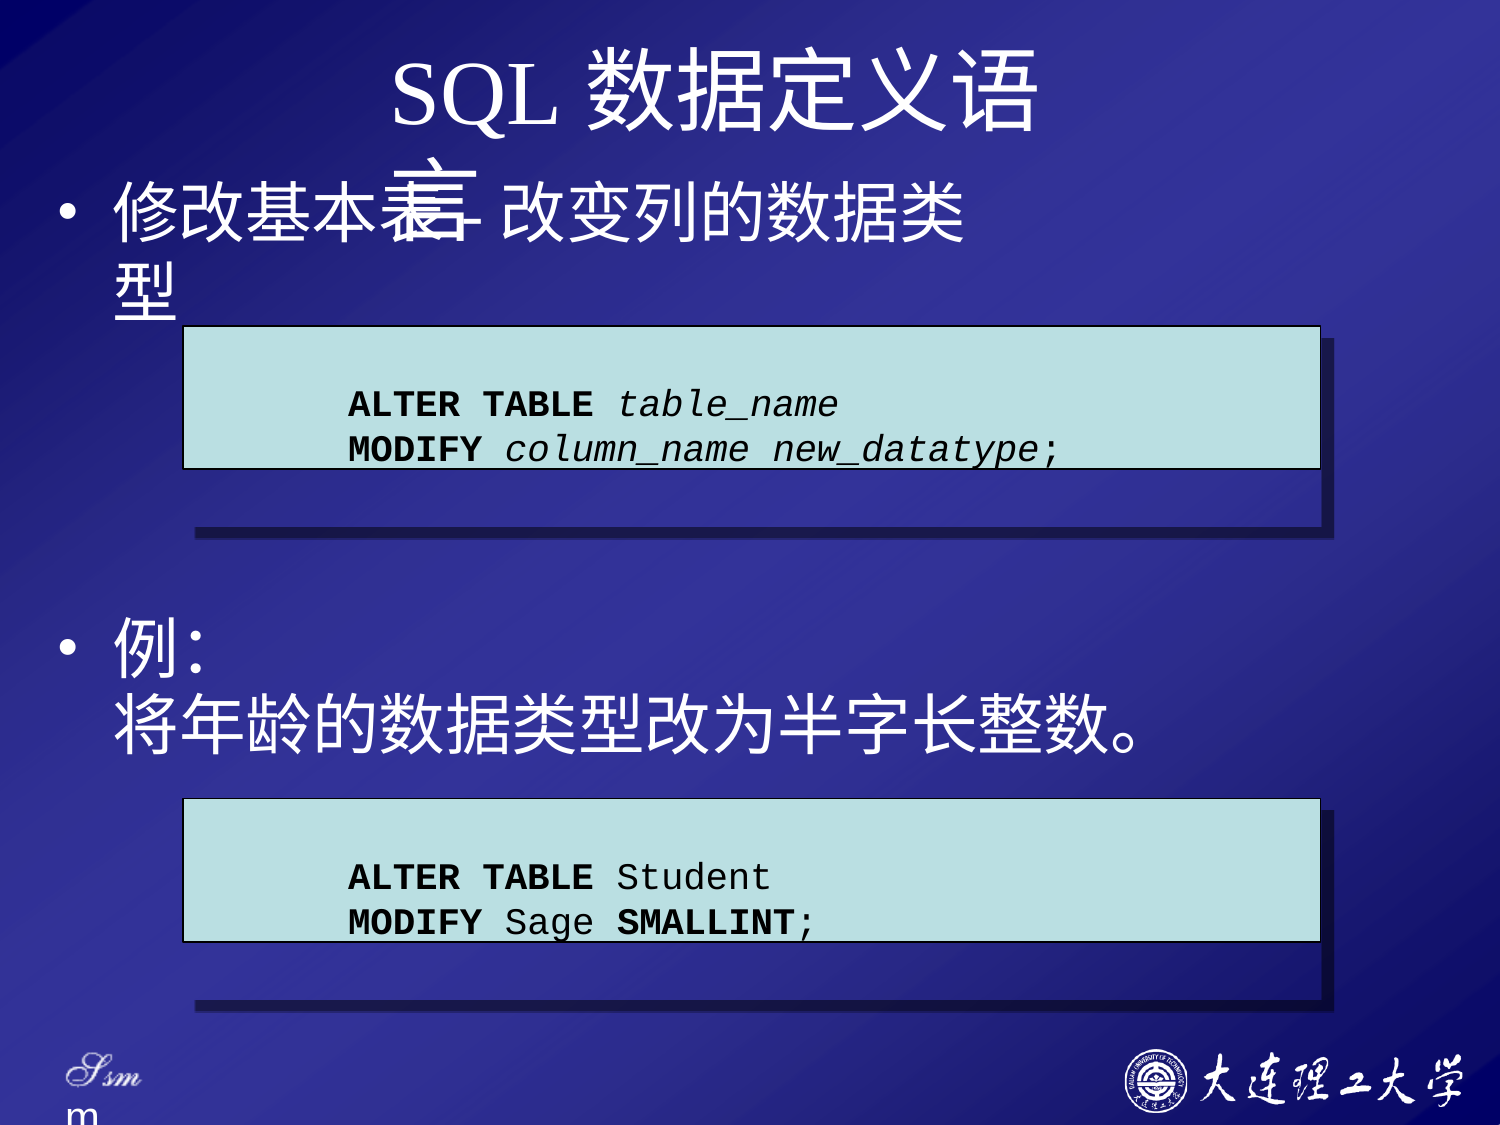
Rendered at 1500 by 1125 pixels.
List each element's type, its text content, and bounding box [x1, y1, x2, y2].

text_box [194, 810, 1335, 1013]
text_box [194, 337, 1335, 540]
title SQL数据定义语言 [387, 30, 1114, 253]
picture [0, 0, 1500, 1125]
text_box [49, 1037, 155, 1102]
text_box 修改基本表-改变列的数据类型 [54, 168, 1002, 331]
text_box Ssm [64, 1102, 149, 1125]
text_box ALTER TABLE table_name MODIFY column_name new_datatype; [183, 326, 1321, 470]
text_box ALTER TABLE Student MODIFY Sage SMALLINT; [183, 798, 1321, 942]
text_box 例： 将年龄的数据类型改为半字长整数。 [54, 608, 1180, 763]
